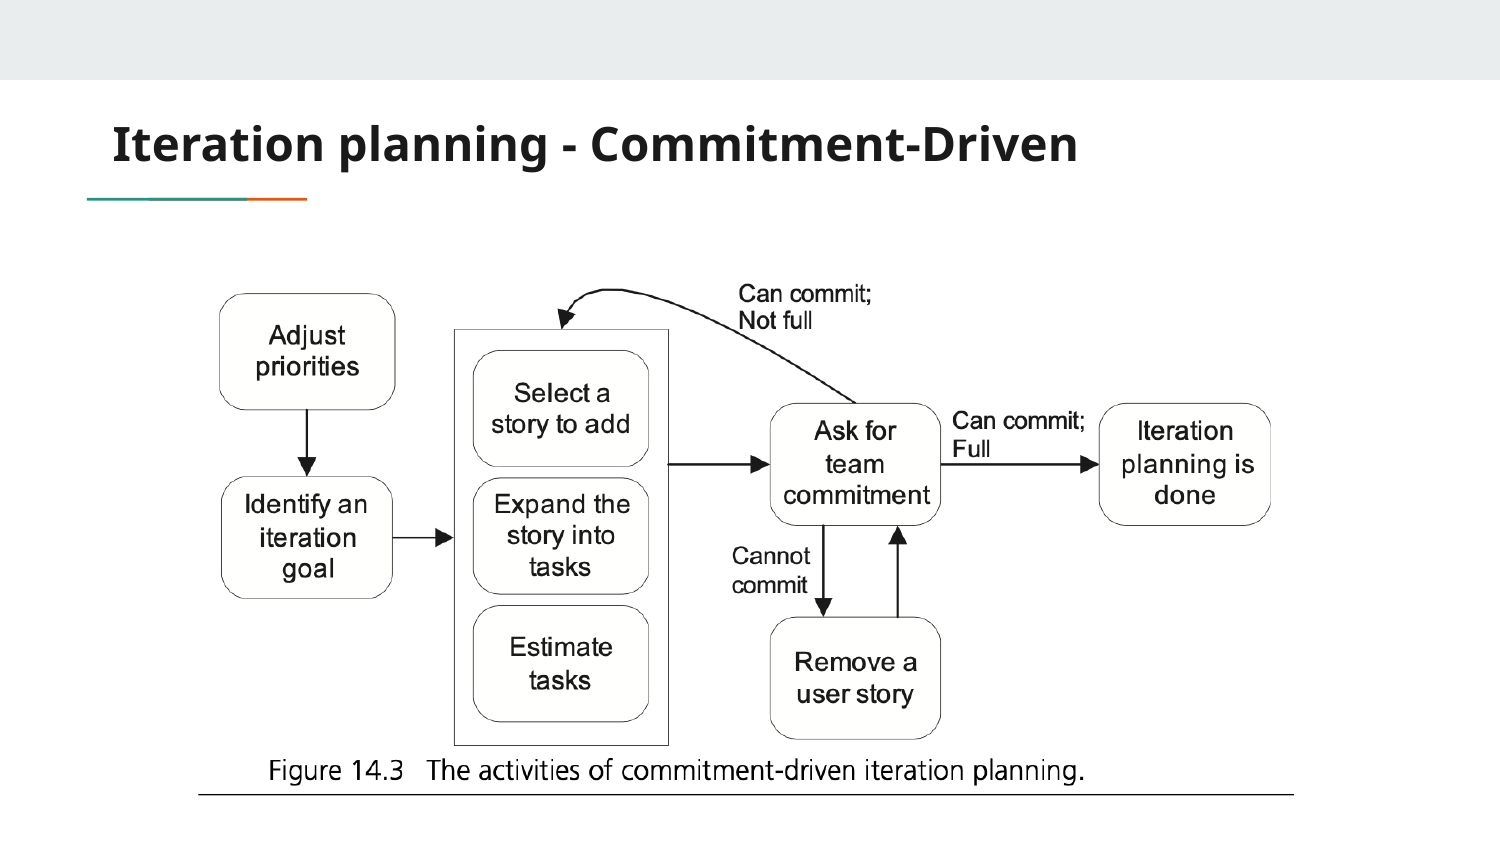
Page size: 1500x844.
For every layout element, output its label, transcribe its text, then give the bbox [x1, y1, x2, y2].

title Iteration planning - Commitment-Driven [97, 98, 1359, 187]
picture [174, 213, 1326, 821]
